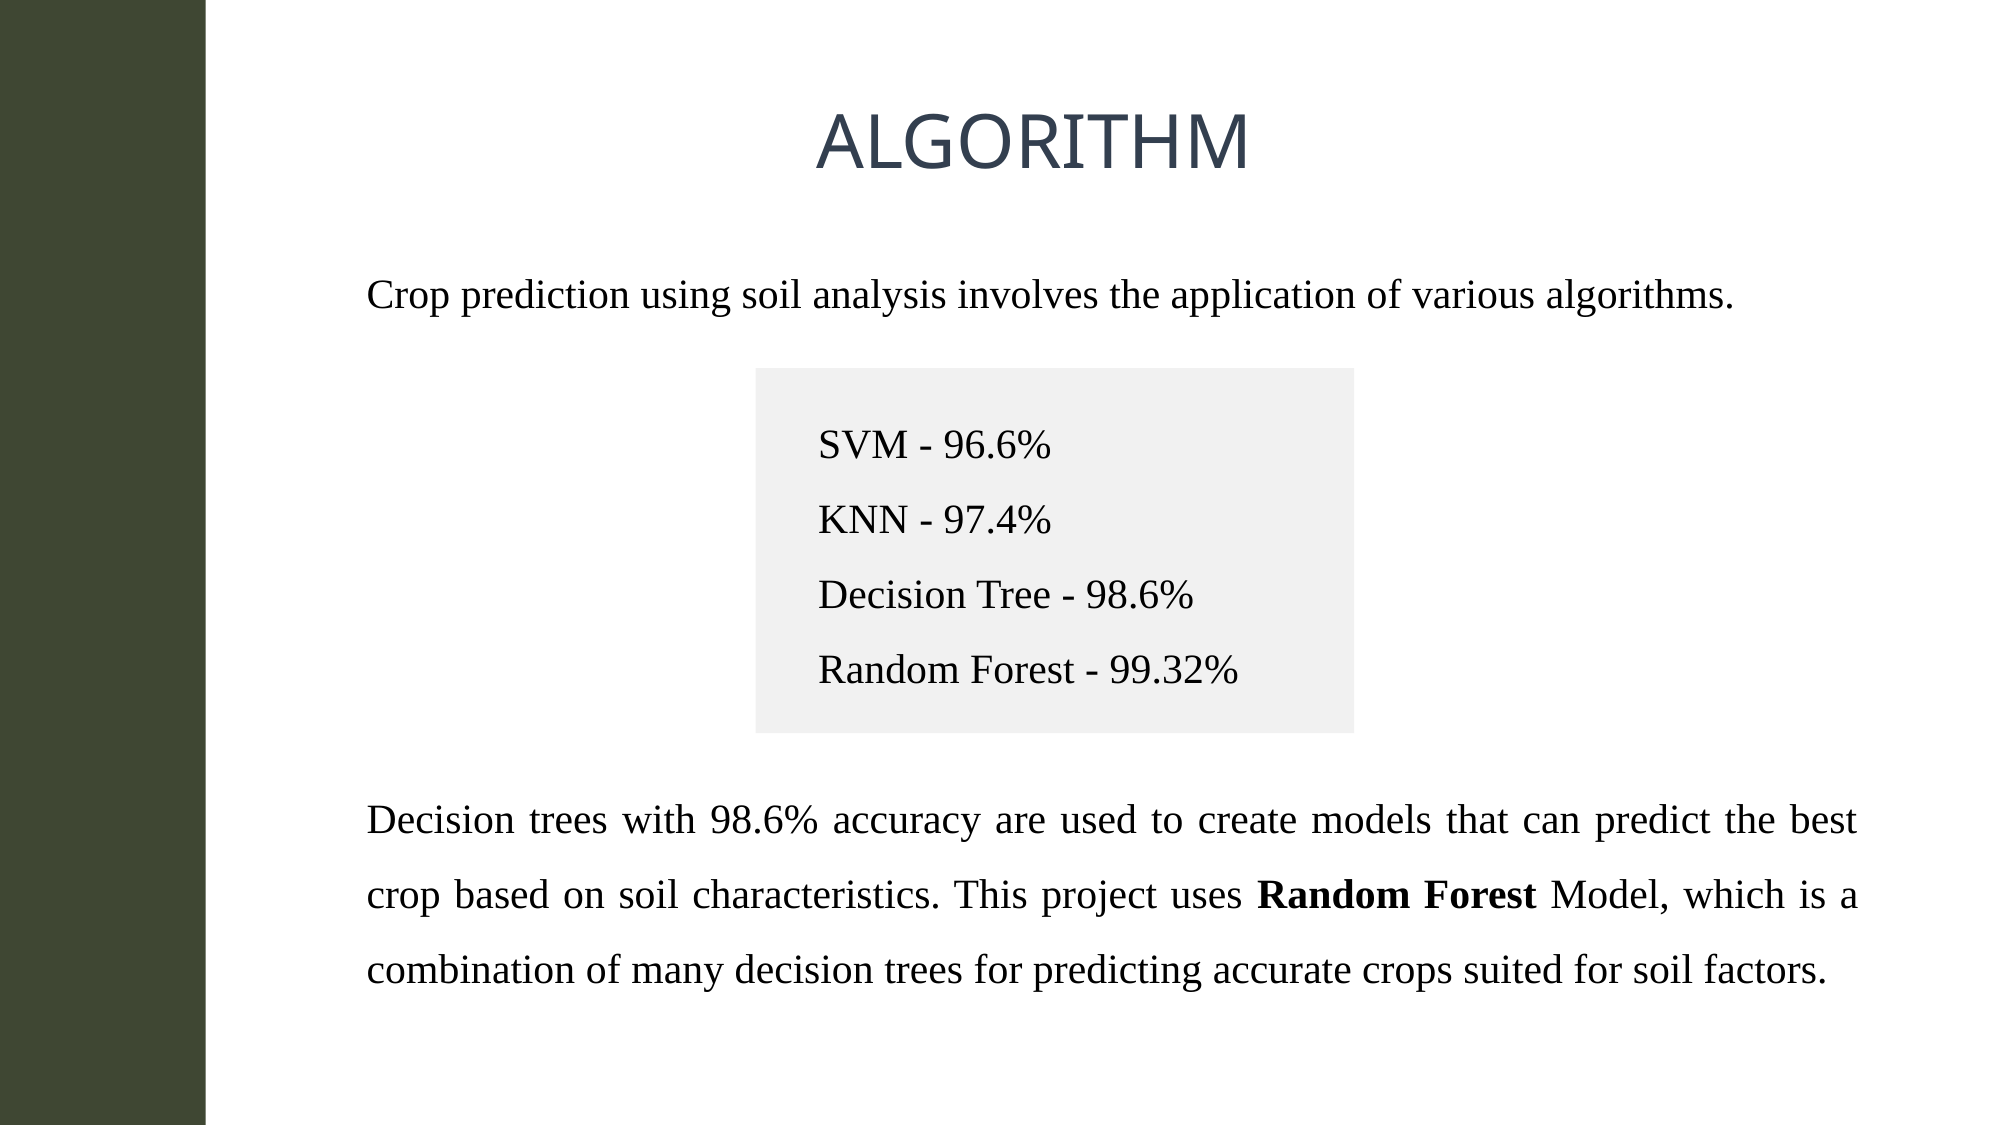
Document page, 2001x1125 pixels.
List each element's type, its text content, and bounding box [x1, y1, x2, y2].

text_box Crop prediction using soil analysis involves the application of various algorithms. SVM - 96.6% KNN - 97.4% Decision Tree - 98.6% Random Forest - 99.32% Decision trees with 98.6% accuracy are used to create models that can predict the best crop based on soil characteristics. This project uses Random Forest Model, which is a combination of many decision trees for predicting accurate crops suited for soil factors. [351, 234, 1874, 1074]
text_box [0, 0, 207, 1125]
text_box ALGORITHM [801, 86, 1953, 192]
